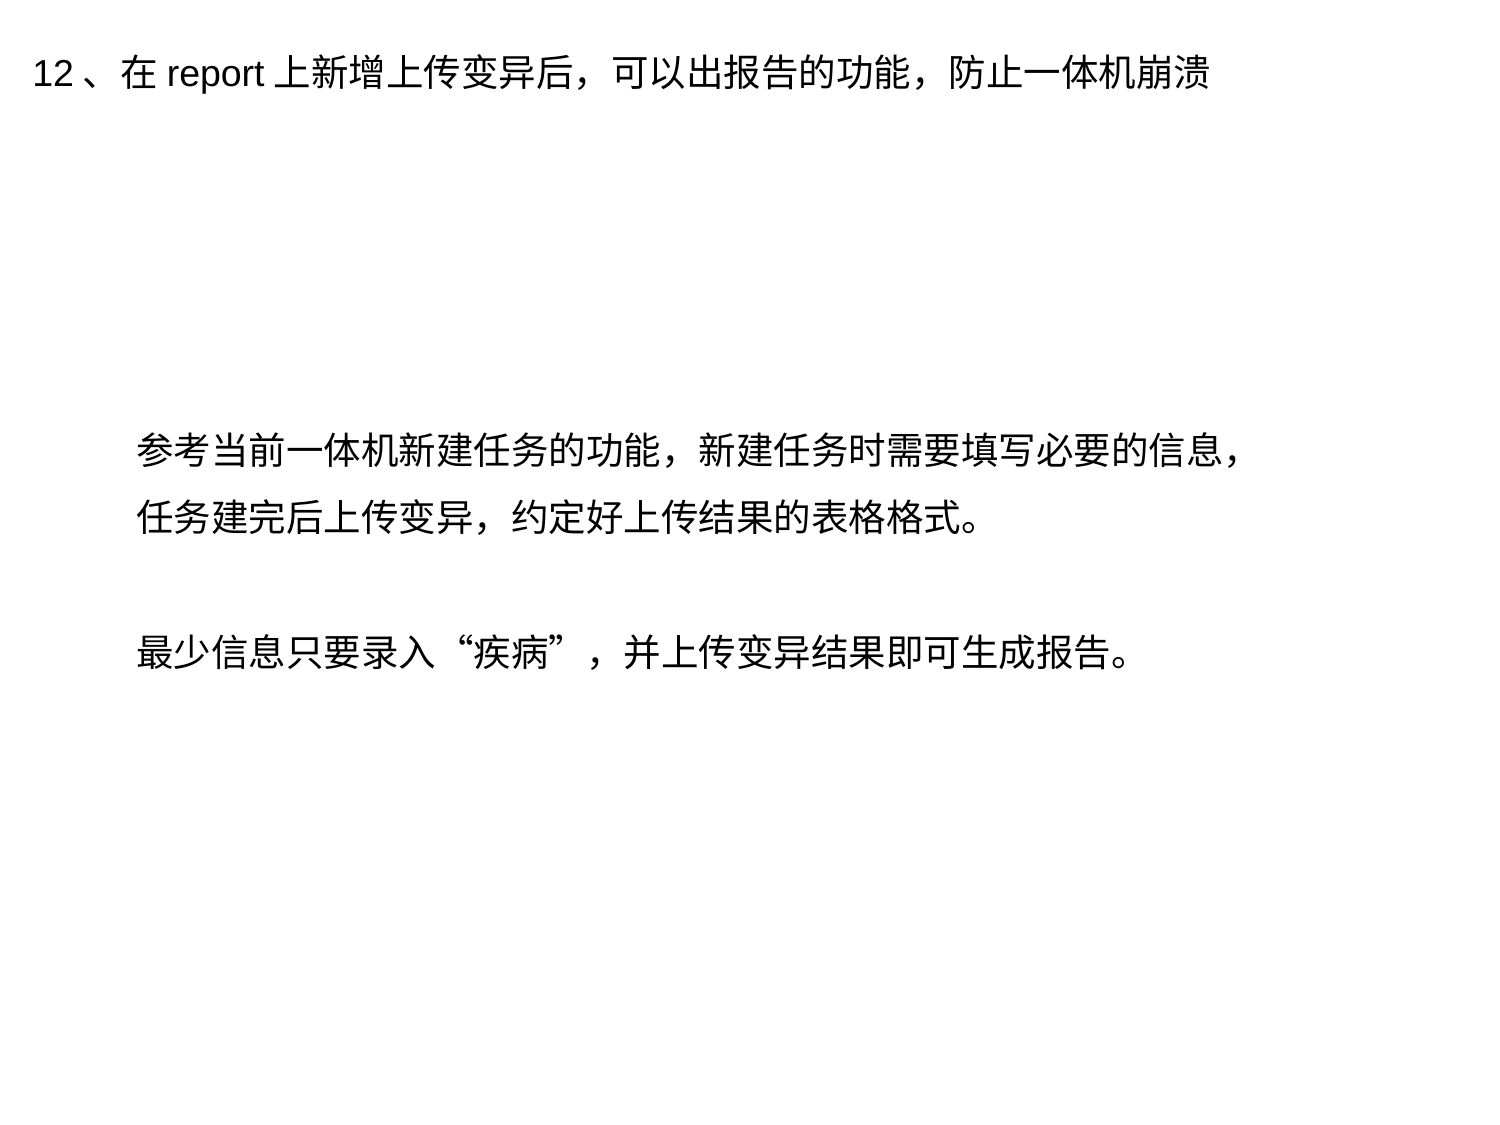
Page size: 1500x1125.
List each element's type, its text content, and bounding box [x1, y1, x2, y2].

text_box 参考当前一体机新建任务的功能，新建任务时需要填写必要的信息，任务建完后上传变异，约定好上传结果的表格格式。 最少信息只要录入“疾病”，并上传变异结果即可生成报告。 [121, 397, 1270, 682]
text_box 12、在report上新增上传变异后，可以出报告的功能，防止一体机崩溃 [17, 19, 1270, 102]
